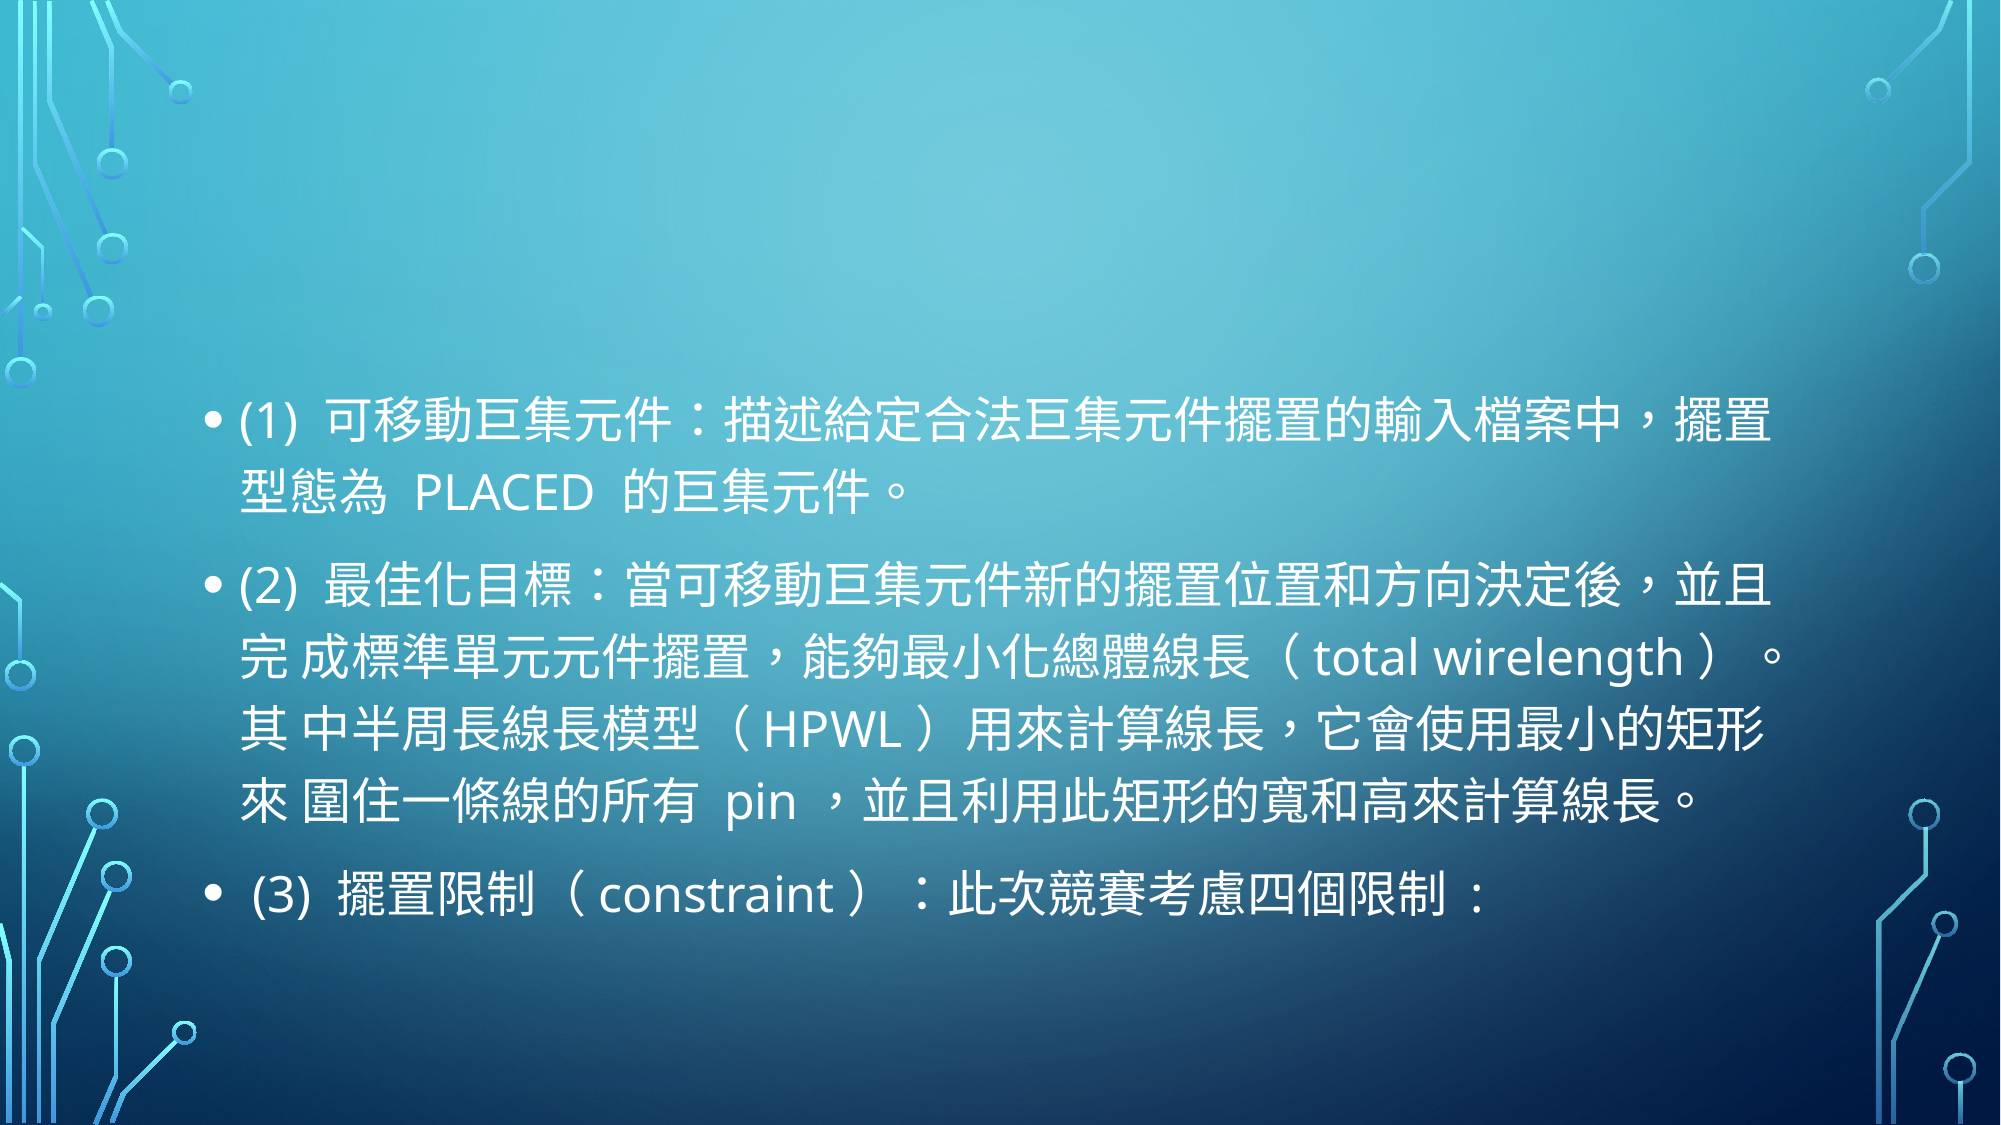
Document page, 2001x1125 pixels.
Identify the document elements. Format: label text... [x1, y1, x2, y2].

list (1) 可移動巨集元件：描述給定合法巨集元件擺置的輸入檔案中，擺置型態為 PLACED 的巨集元件。 (2) 最佳化目標：當可移動巨集元件新的擺置位置和方向決定後，並且完 成標準單元元件擺置，能夠最小化總體線長（total wirelength）。其 中半周長線長模型（HPWL）用來計算線長，它會使用最小的矩形來 圍住一條線的所有 pin，並且利用此矩形的寬和高來計算線長。 (3) 擺置限制（constraint）：此次競賽考慮四個限制 : [187, 369, 1813, 950]
